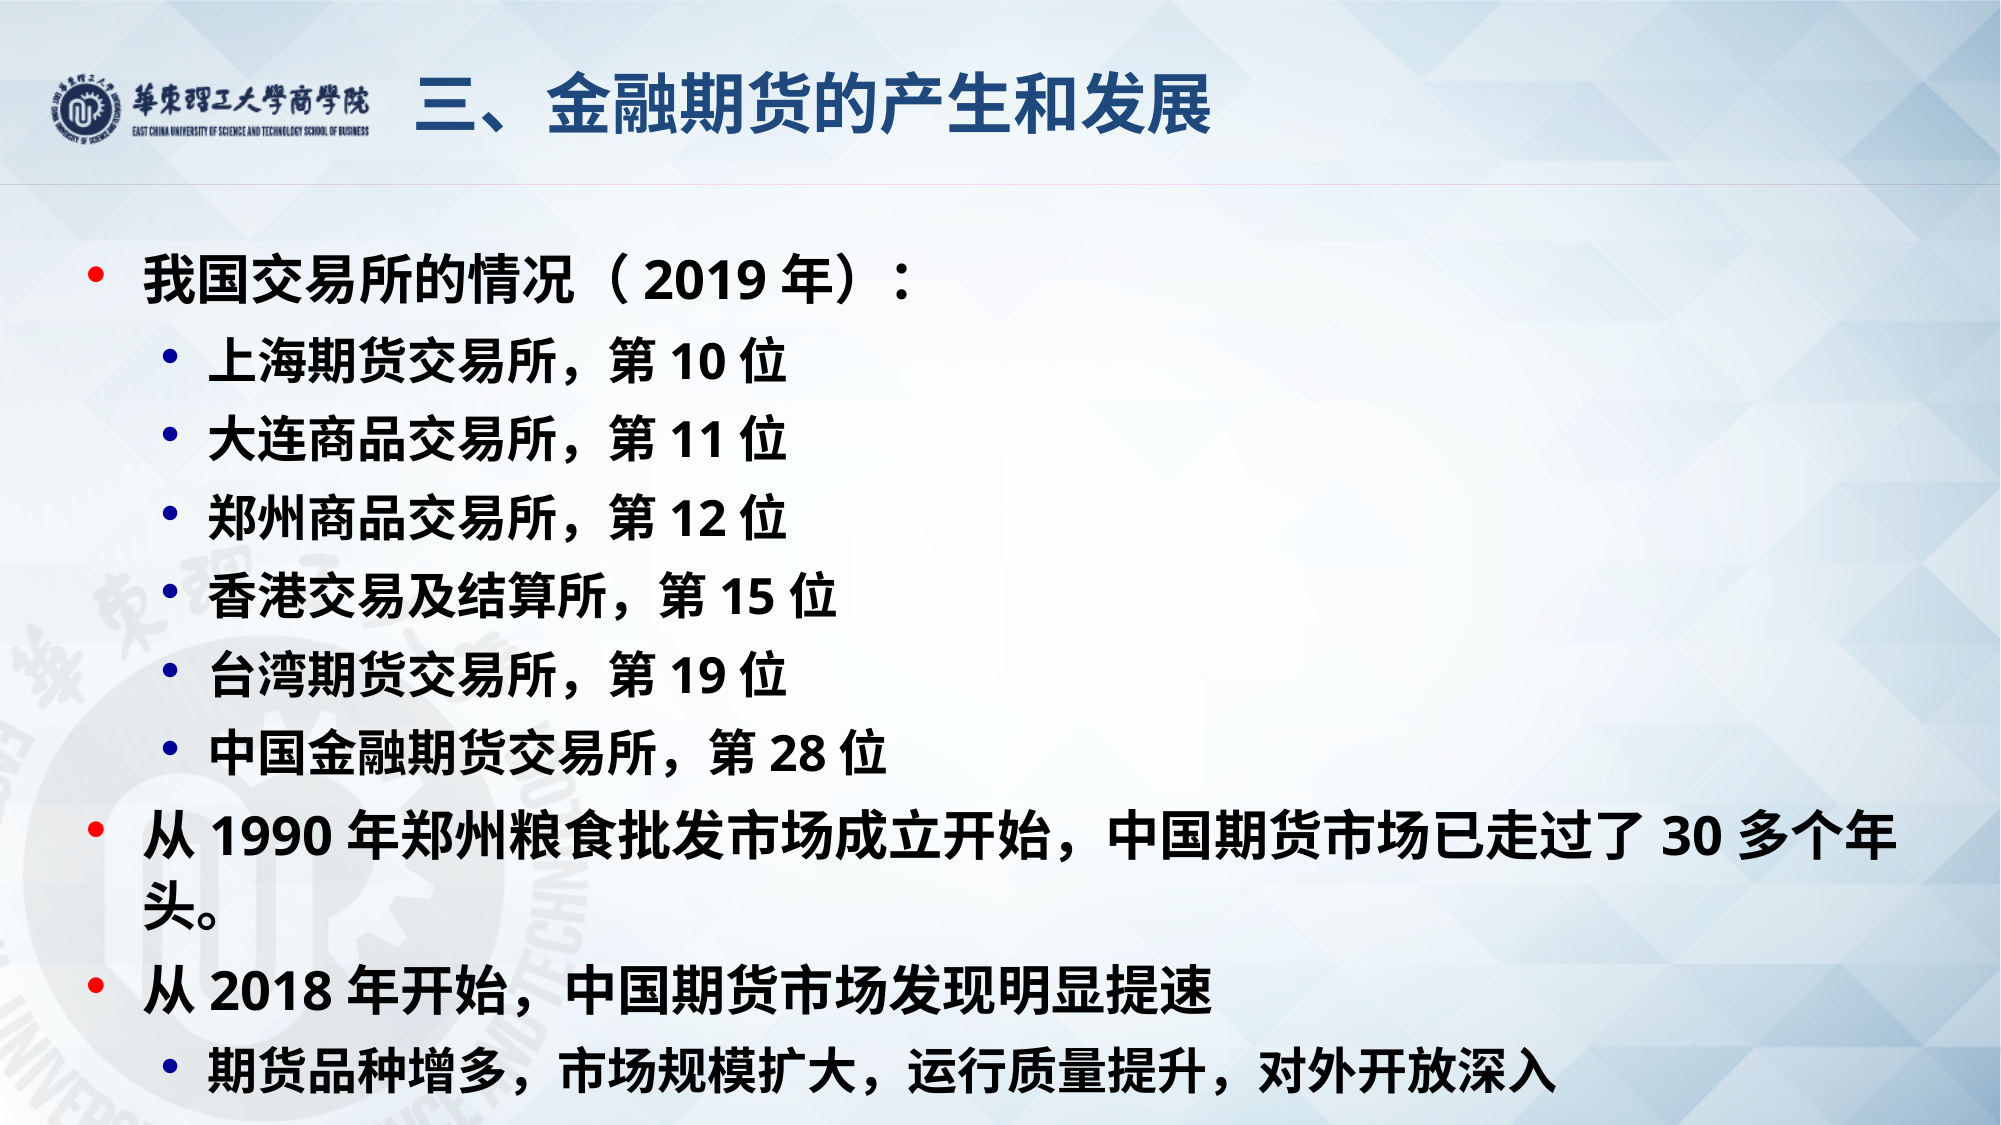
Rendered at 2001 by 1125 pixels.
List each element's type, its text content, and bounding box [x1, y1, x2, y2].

title 三、金融期货的产生和发展 [397, 36, 1930, 167]
list 我国交易所的情况（2019年）： 上海期货交易所，第10位 大连商品交易所，第11位 郑州商品交易所，第12位 香港交易及结算所，第15位 台湾期货交易所，第19位 中国金融期货交易所，第28位 从1990年郑州粮食批发市场成立开始，中国期货市场已走过了30多个年头。 从2018年开始，中国期货市场发现明显提速 期货品种增多，市场规模扩大，运行质量提升，对外开放深入 [70, 231, 1930, 1071]
picture [0, 0, 2001, 1125]
